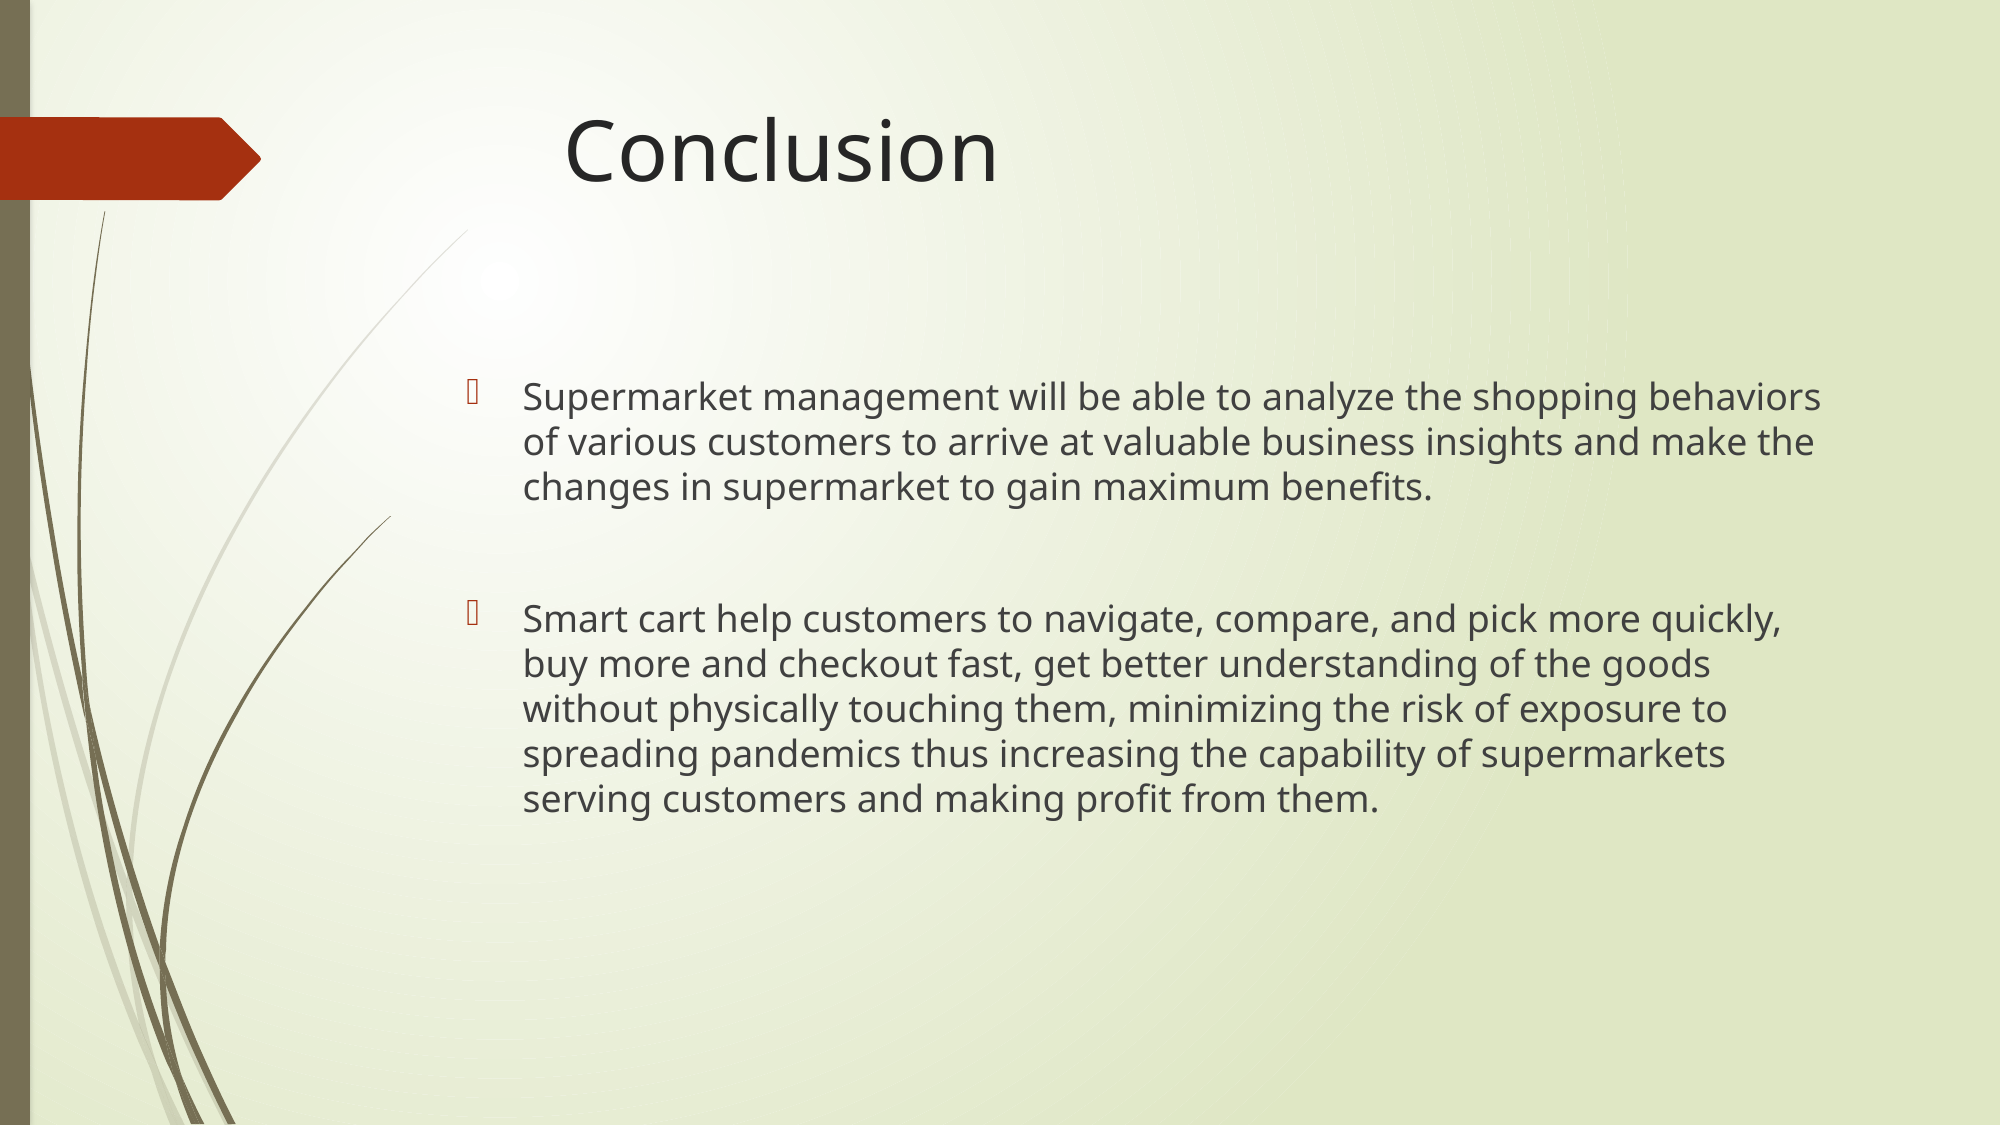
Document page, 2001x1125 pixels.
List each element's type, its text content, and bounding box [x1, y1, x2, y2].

title Conclusion [40, 89, 1502, 300]
list Supermarket management will be able to analyze the shopping behaviors of various customers to arrive at valuable business insights and make the changes in supermarket to gain maximum benefits. Smart cart help customers to navigate, compare, and pick more quickly, buy more and checkout fast, get better understanding of the goods without physically touching them, minimizing the risk of exposure to spreading pandemics thus increasing the capability of supermarkets serving customers and making profit from them. [451, 299, 1863, 877]
